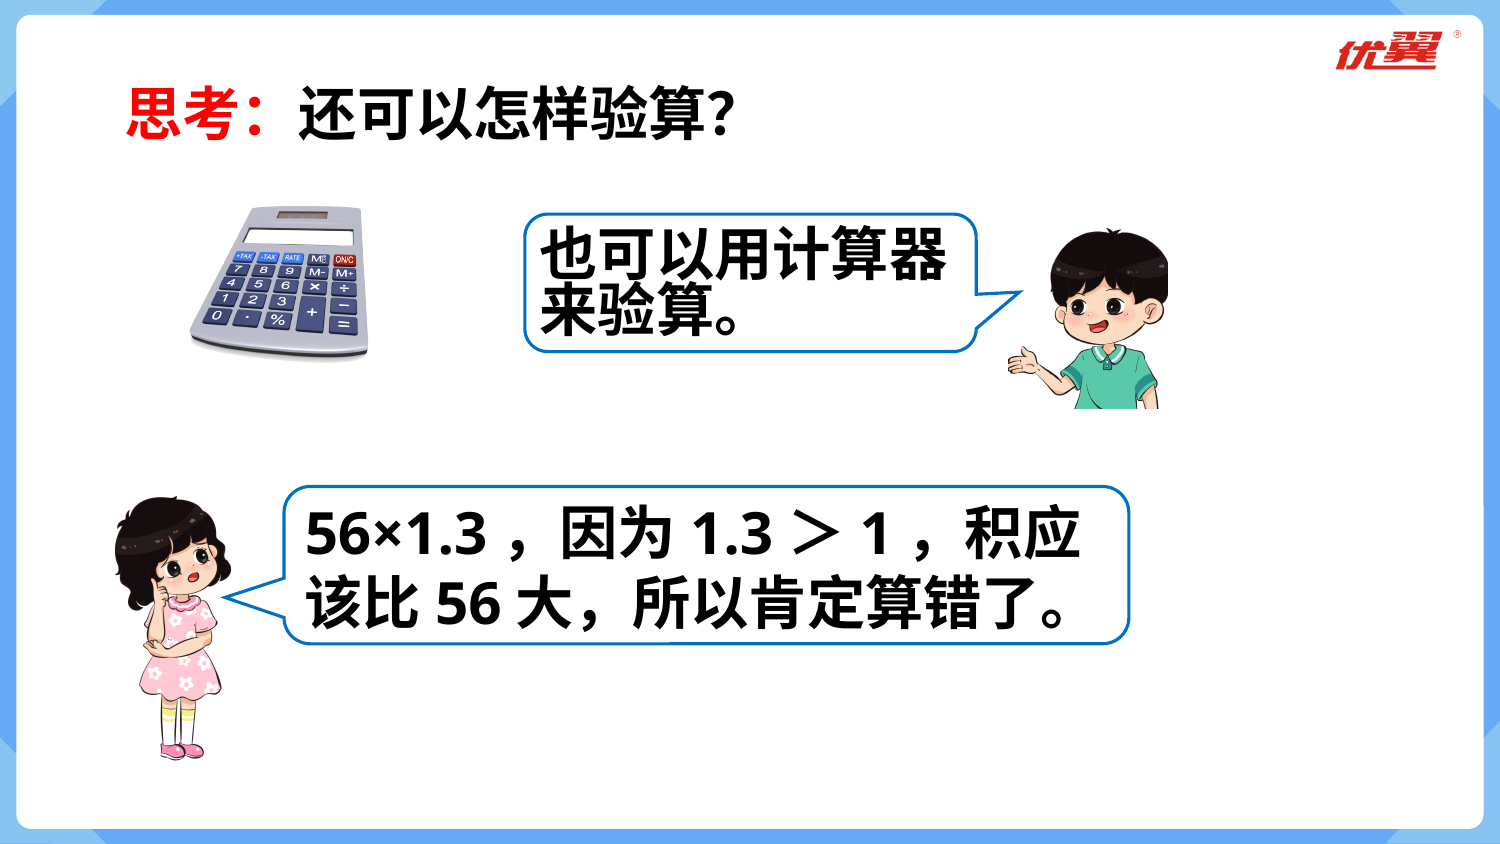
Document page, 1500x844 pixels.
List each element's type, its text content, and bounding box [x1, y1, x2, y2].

picture [1326, 30, 1463, 71]
text_box 思考：还可以怎样验算？ [55, 69, 834, 154]
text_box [524, 213, 1168, 409]
picture [137, 173, 433, 409]
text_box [106, 486, 1129, 765]
